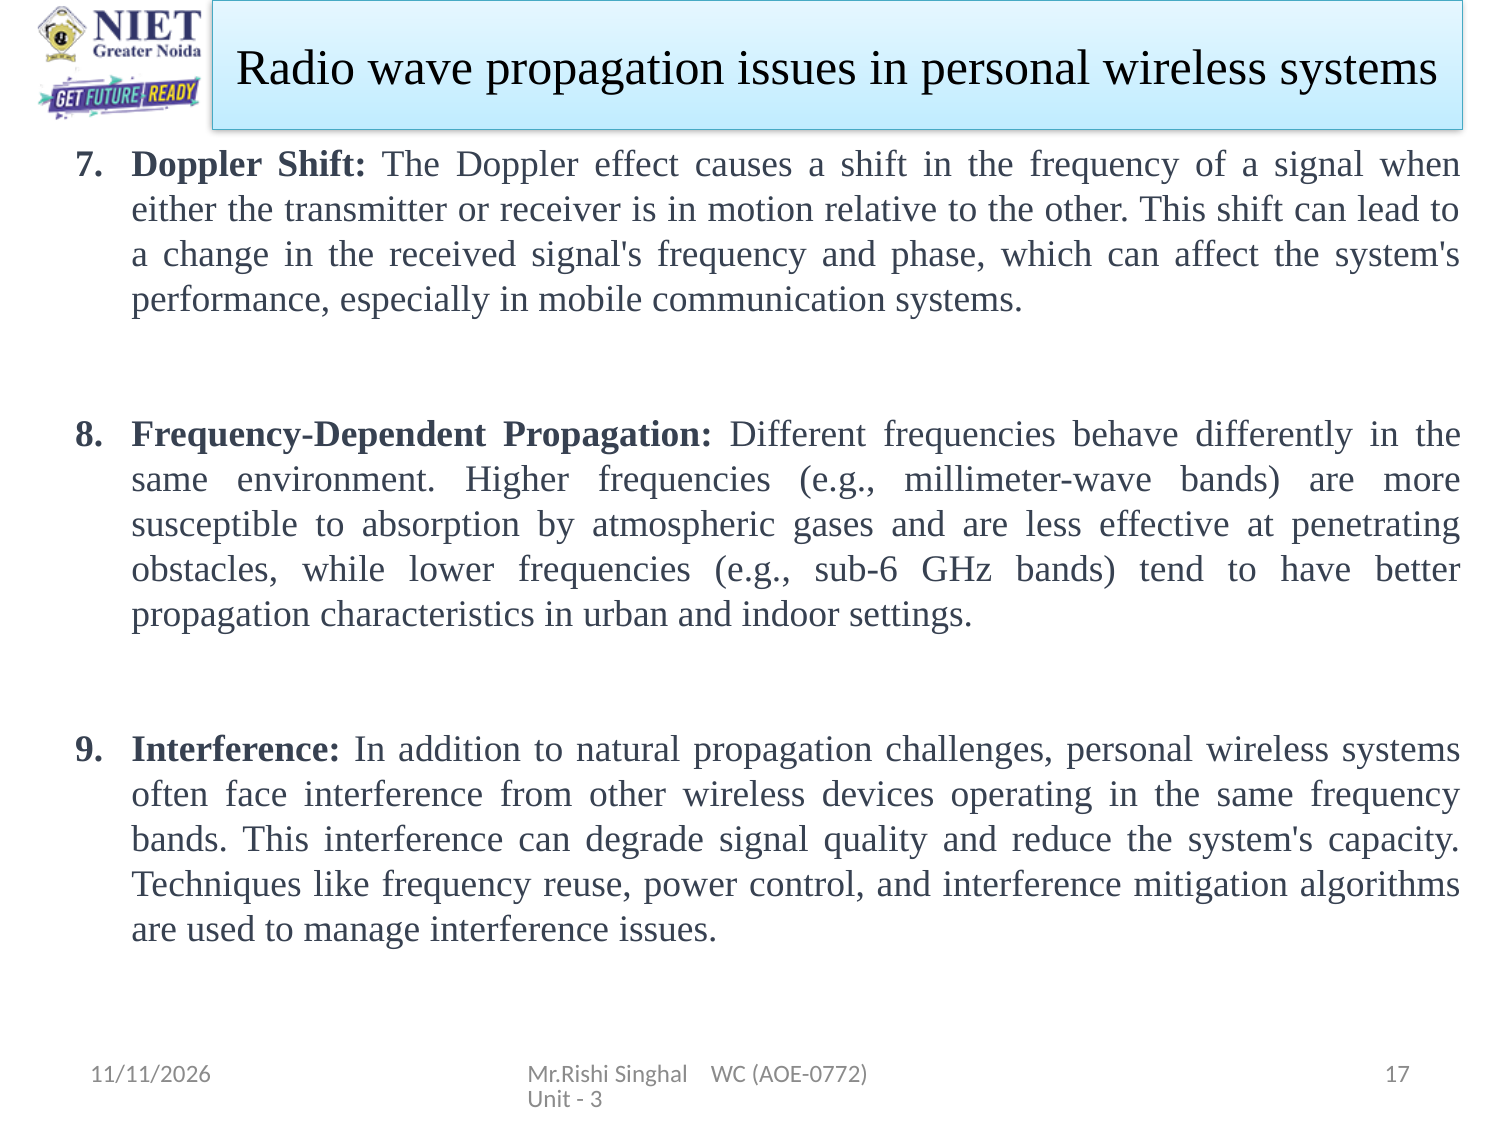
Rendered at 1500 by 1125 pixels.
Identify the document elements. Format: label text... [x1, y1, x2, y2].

picture [0, 0, 238, 130]
list Doppler Shift: The Doppler effect causes a shift in the frequency of a signal when either the transmitter or receiver is in motion relative to the other. This shift can lead to a change in the received signal's frequency and phase, which can affect the system's performance, especially in mobile communication systems. Frequency-Dependent Propagation: Different frequencies behave differently in the same environment. Higher frequencies (e.g., millimeter-wave bands) are more susceptible to absorption by atmospheric gases and are less effective at penetrating obstacles, while lower frequencies (e.g., sub-6 GHz bands) tend to have better propagation characteristics in urban and indoor settings. Interference: In addition to natural propagation challenges, personal wireless systems often face interference from other wireless devices operating in the same frequency bands. This interference can degrade signal quality and reduce the system's capacity. Techniques like frequency reuse, power control, and interference mitigation algorithms are used to manage interference issues. [75, 134, 1463, 1125]
text_box Radio wave propagation issues in personal wireless systems [241, 0, 1463, 130]
